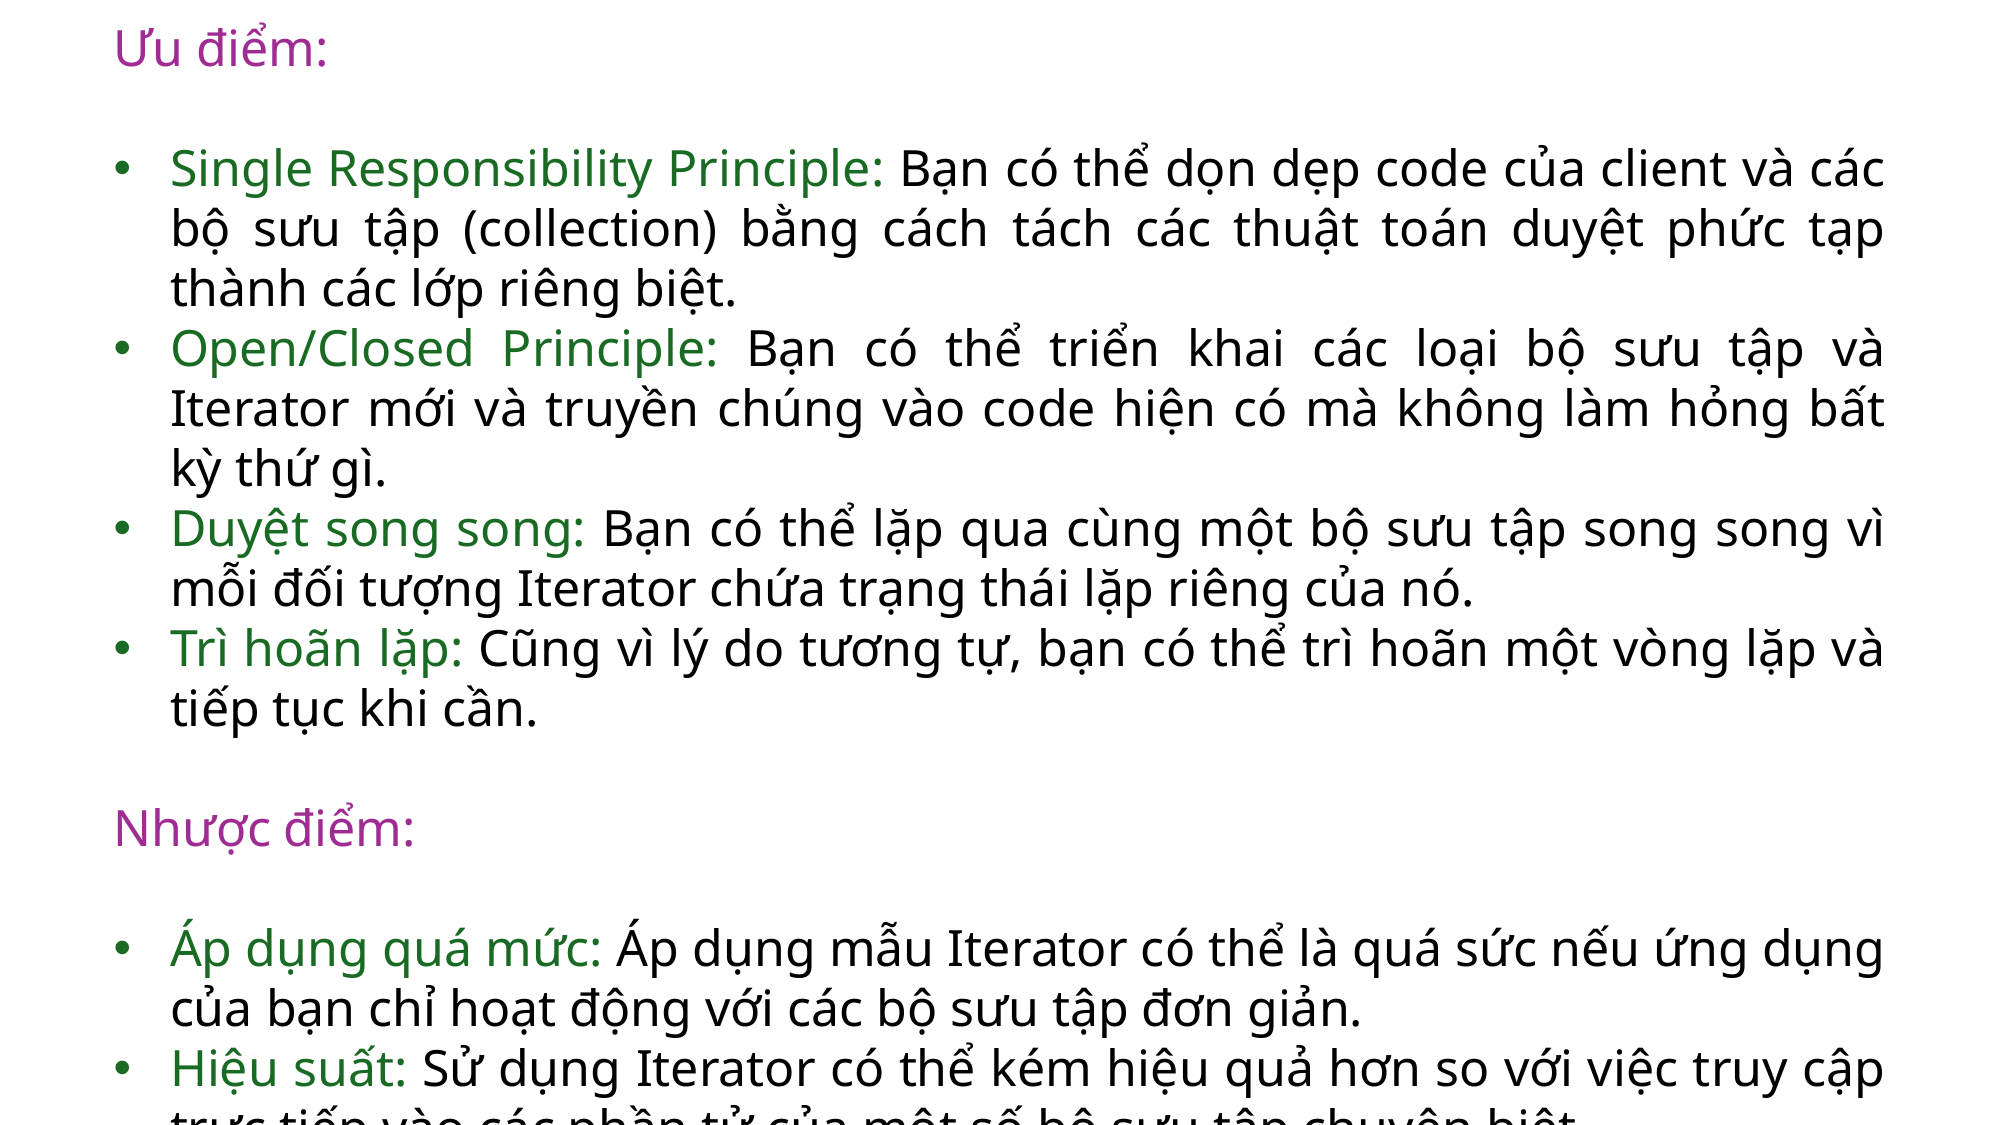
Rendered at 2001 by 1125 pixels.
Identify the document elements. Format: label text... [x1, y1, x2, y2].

text_box Ưu điểm: Single Responsibility Principle: Bạn có thể dọn dẹp code của client và các bộ sưu tập (collection) bằng cách tách các thuật toán duyệt phức tạp thành các lớp riêng biệt. Open/Closed Principle: Bạn có thể triển khai các loại bộ sưu tập và Iterator mới và truyền chúng vào code hiện có mà không làm hỏng bất kỳ thứ gì. Duyệt song song: Bạn có thể lặp qua cùng một bộ sưu tập song song vì mỗi đối tượng Iterator chứa trạng thái lặp riêng của nó. Trì hoãn lặp: Cũng vì lý do tương tự, bạn có thể trì hoãn một vòng lặp và tiếp tục khi cần. Nhược điểm: Áp dụng quá mức: Áp dụng mẫu Iterator có thể là quá sức nếu ứng dụng của bạn chỉ hoạt động với các bộ sưu tập đơn giản. Hiệu suất: Sử dụng Iterator có thể kém hiệu quả hơn so với việc truy cập trực tiếp vào các phần tử của một số bộ sưu tập chuyên biệt. [98, 9, 1902, 1125]
